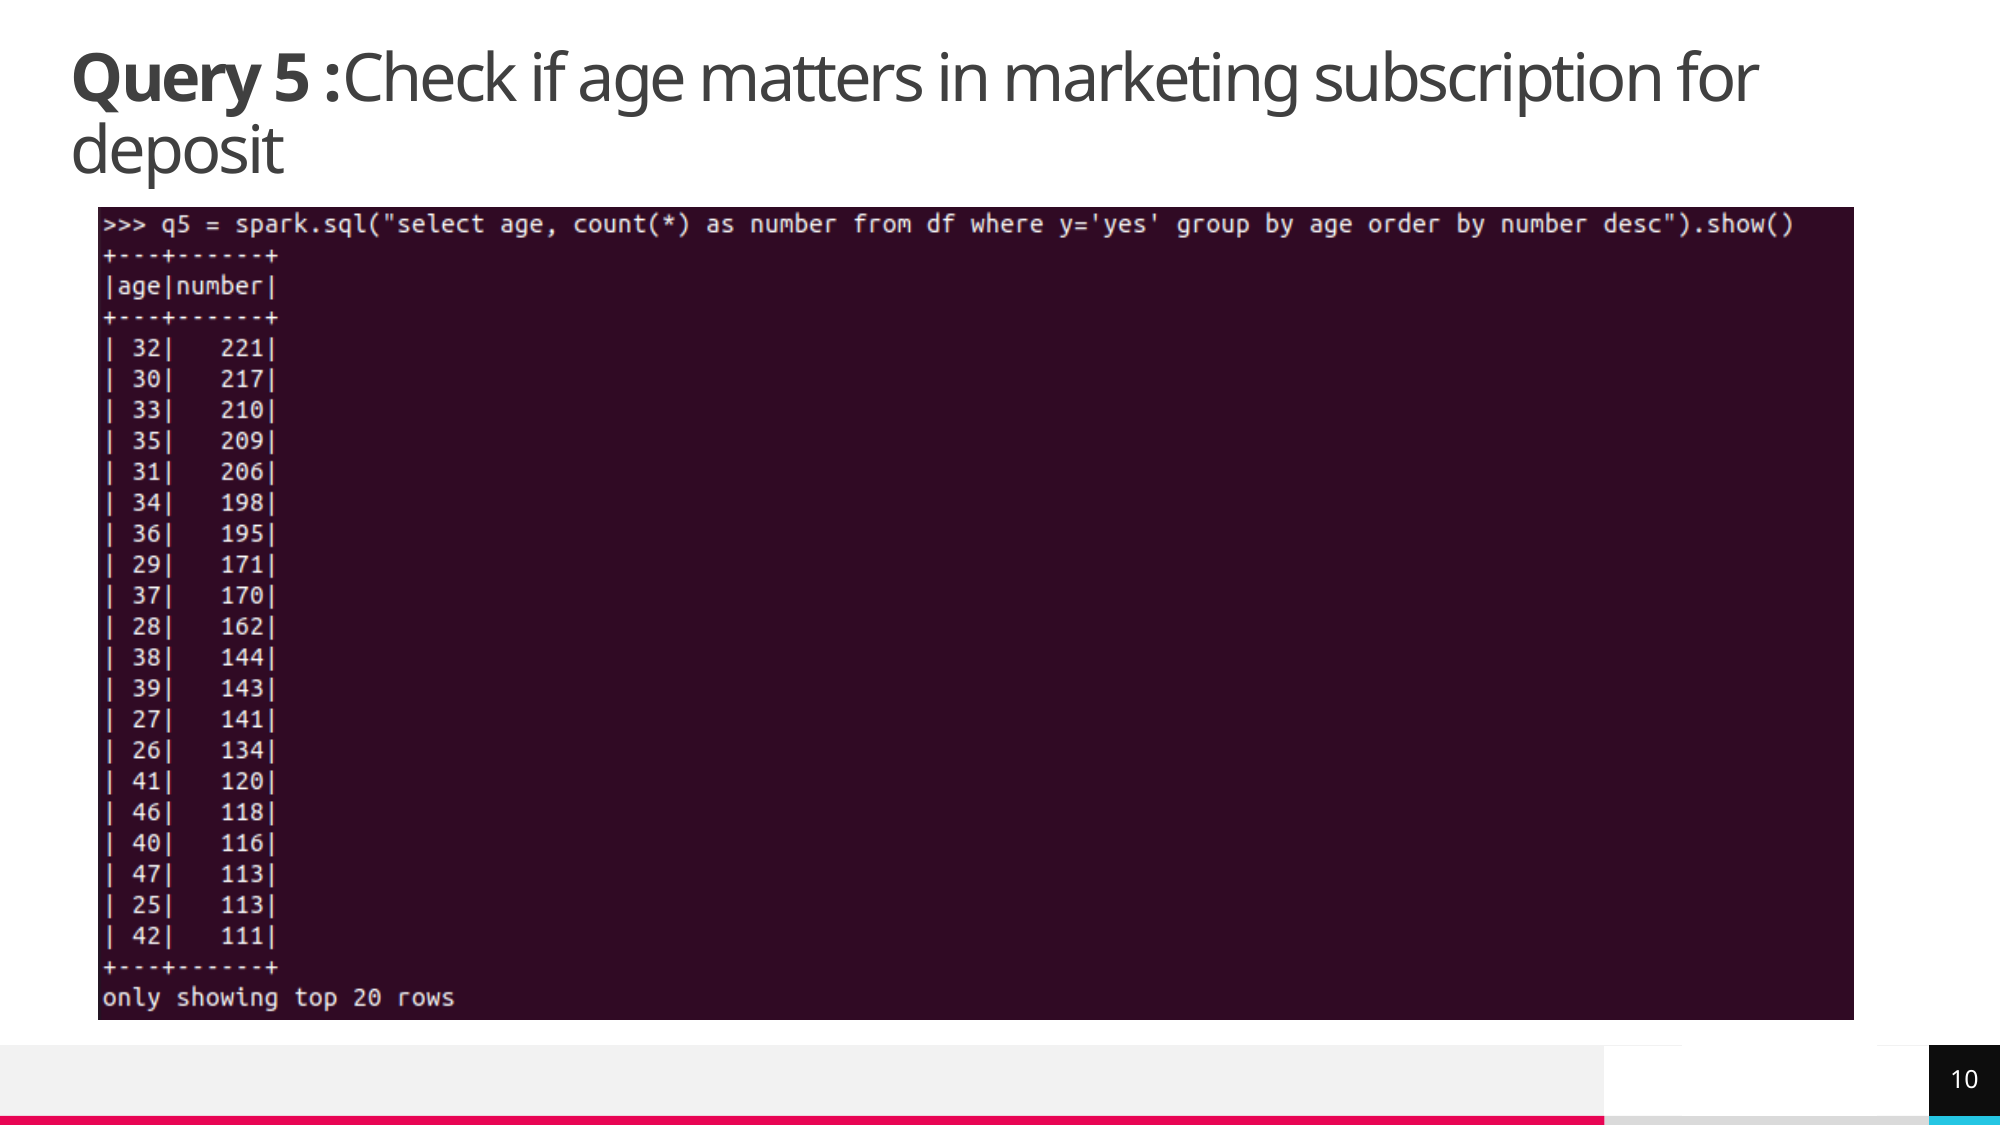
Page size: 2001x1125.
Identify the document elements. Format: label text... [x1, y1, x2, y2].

text_box [1681, 1019, 1878, 1117]
picture [98, 207, 1854, 1020]
title Query 5 :Check if age matters in marketing subscription for deposit [70, 80, 1930, 152]
slide_number 10 [1929, 1045, 2000, 1116]
